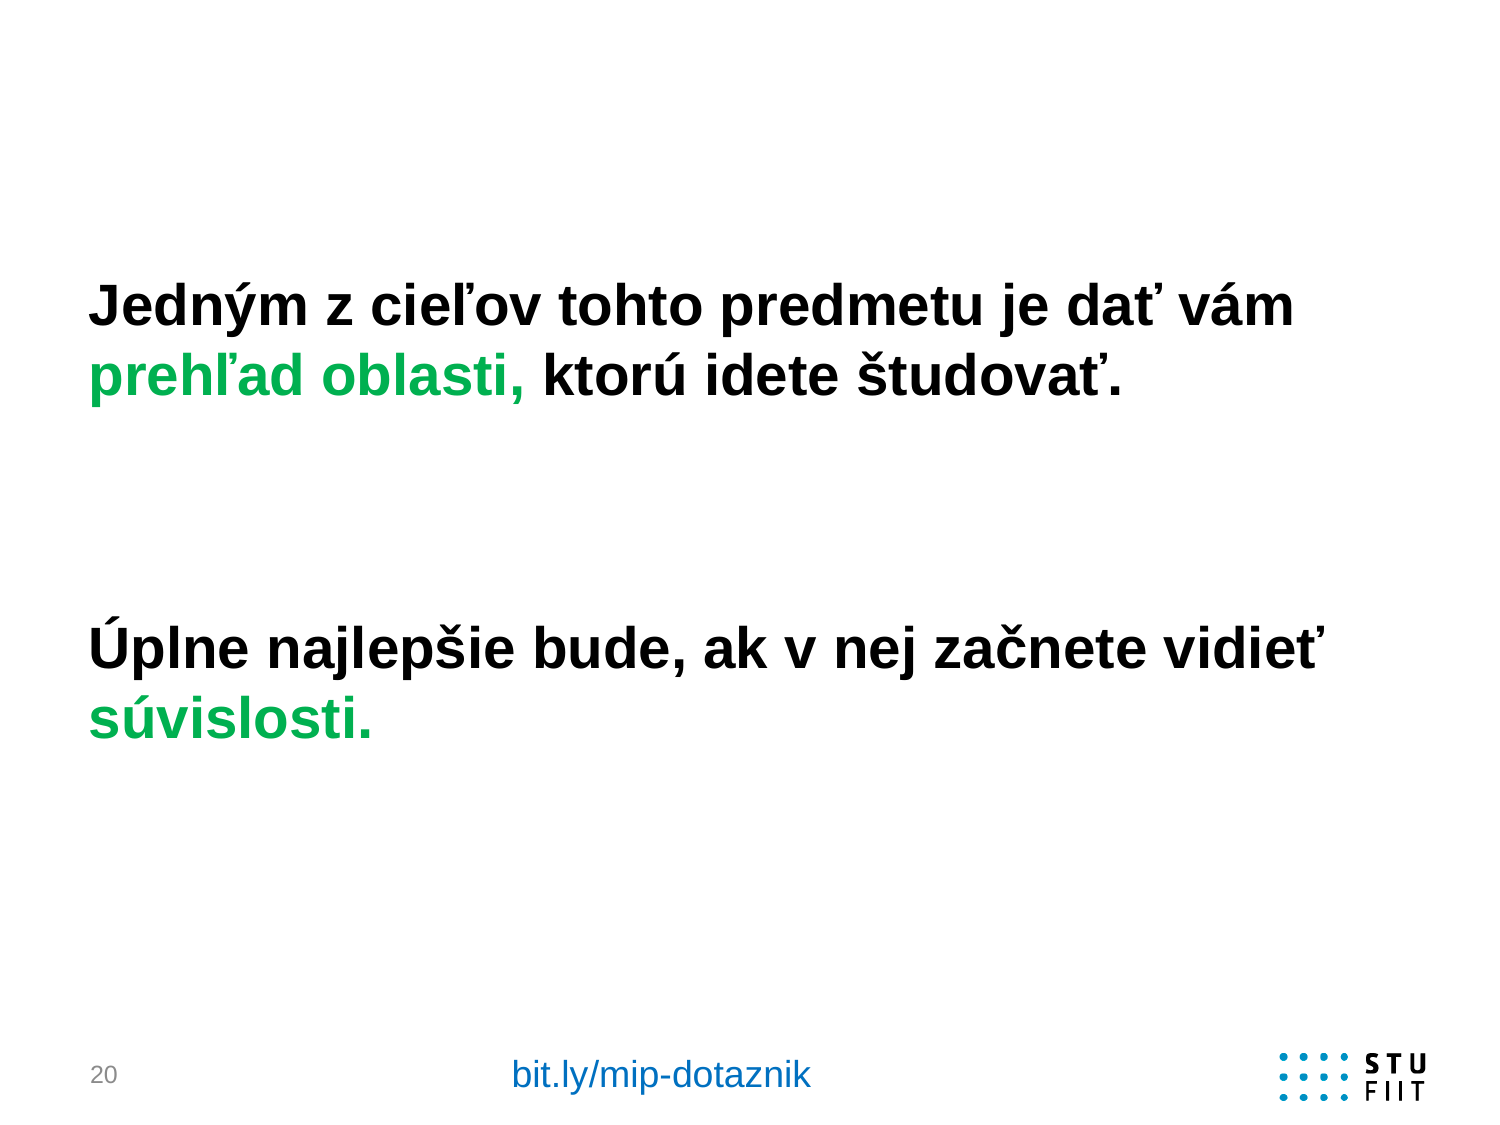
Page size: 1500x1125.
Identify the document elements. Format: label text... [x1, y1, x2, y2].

picture [1269, 1045, 1436, 1118]
text_box bit.ly/mip-dotaznik [496, 1042, 1004, 1103]
title Jedným z cieľov tohto predmetu je dať vám prehľad oblasti, ktorú idete študovať. [73, 243, 1424, 431]
text_box Úplne najlepšie bude, ak v nej začnete vidieť súvislosti. [73, 586, 1424, 774]
slide_number 20 [75, 1043, 425, 1104]
